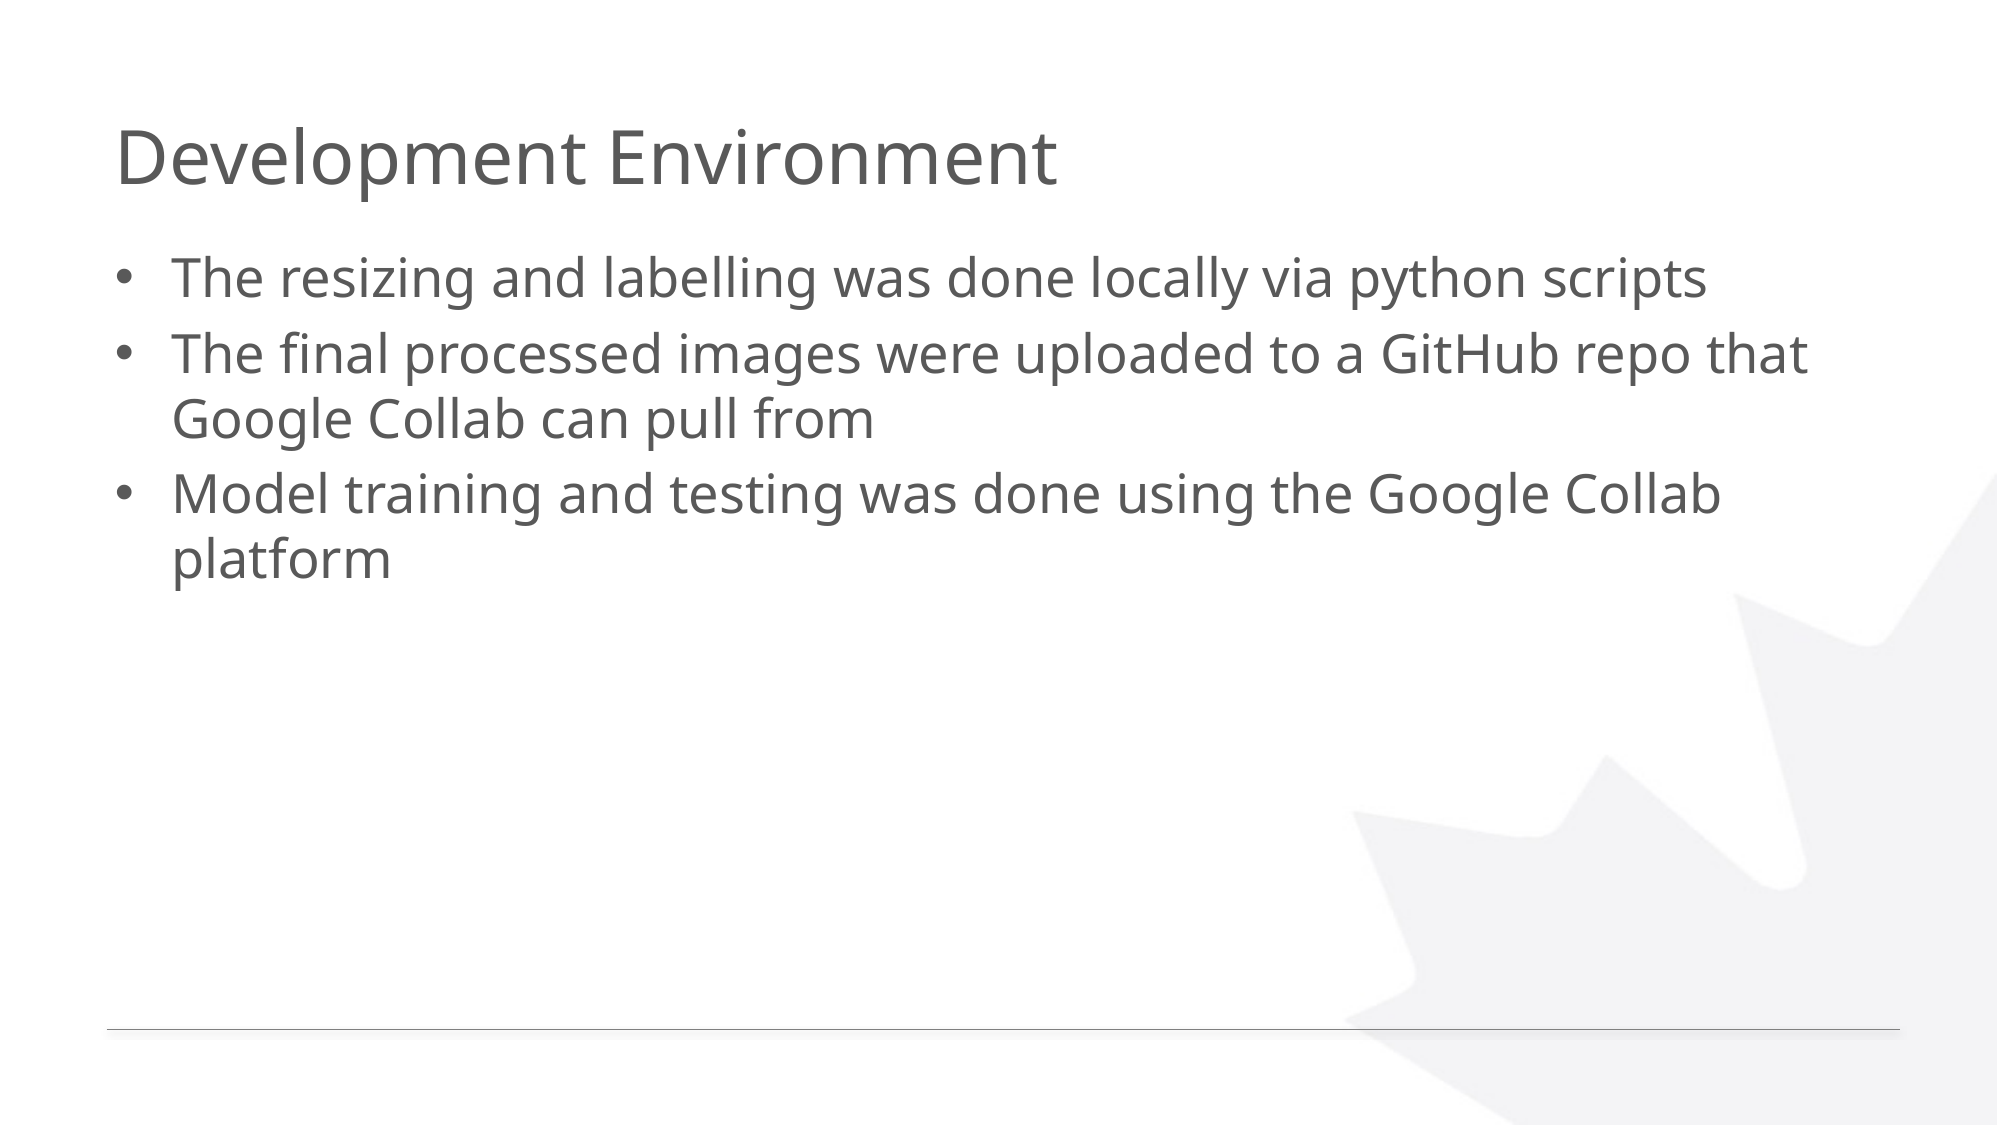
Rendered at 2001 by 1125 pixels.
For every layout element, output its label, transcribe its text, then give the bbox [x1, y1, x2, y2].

list The resizing and labelling was done locally via python scripts The final processed images were uploaded to a GitHub repo that Google Collab can pull from Model training and testing was done using the Google Collab platform [99, 235, 1900, 1005]
title Development Environment [99, 45, 1900, 207]
picture [1294, 442, 1997, 1125]
